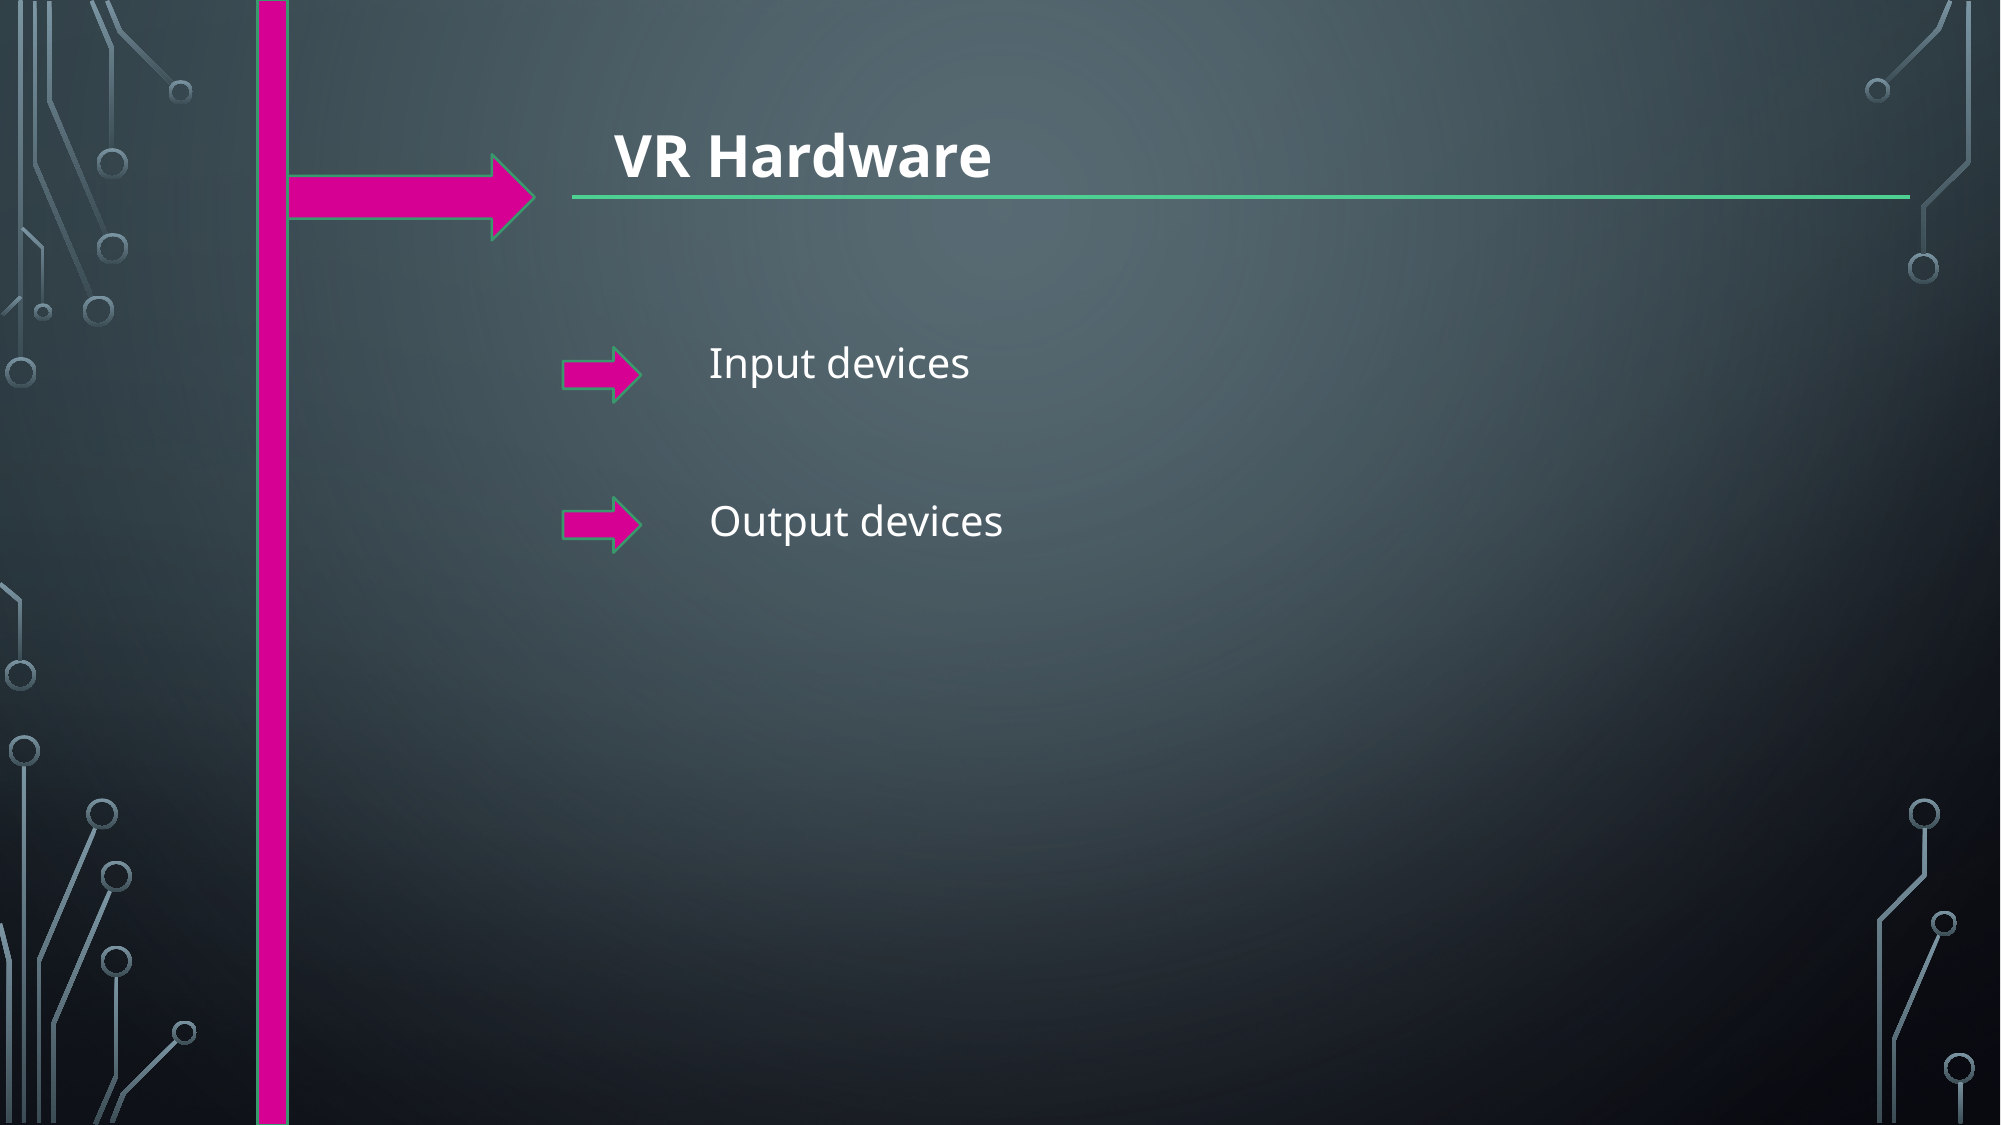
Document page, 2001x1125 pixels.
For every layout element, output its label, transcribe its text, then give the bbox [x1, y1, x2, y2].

text_box VR Hardware [599, 111, 1576, 195]
text_box [286, 153, 536, 242]
text_box Output devices [694, 487, 1082, 552]
text_box [561, 346, 643, 404]
text_box [256, 0, 289, 1125]
text_box [561, 496, 643, 554]
text_box Input devices [694, 329, 1082, 394]
